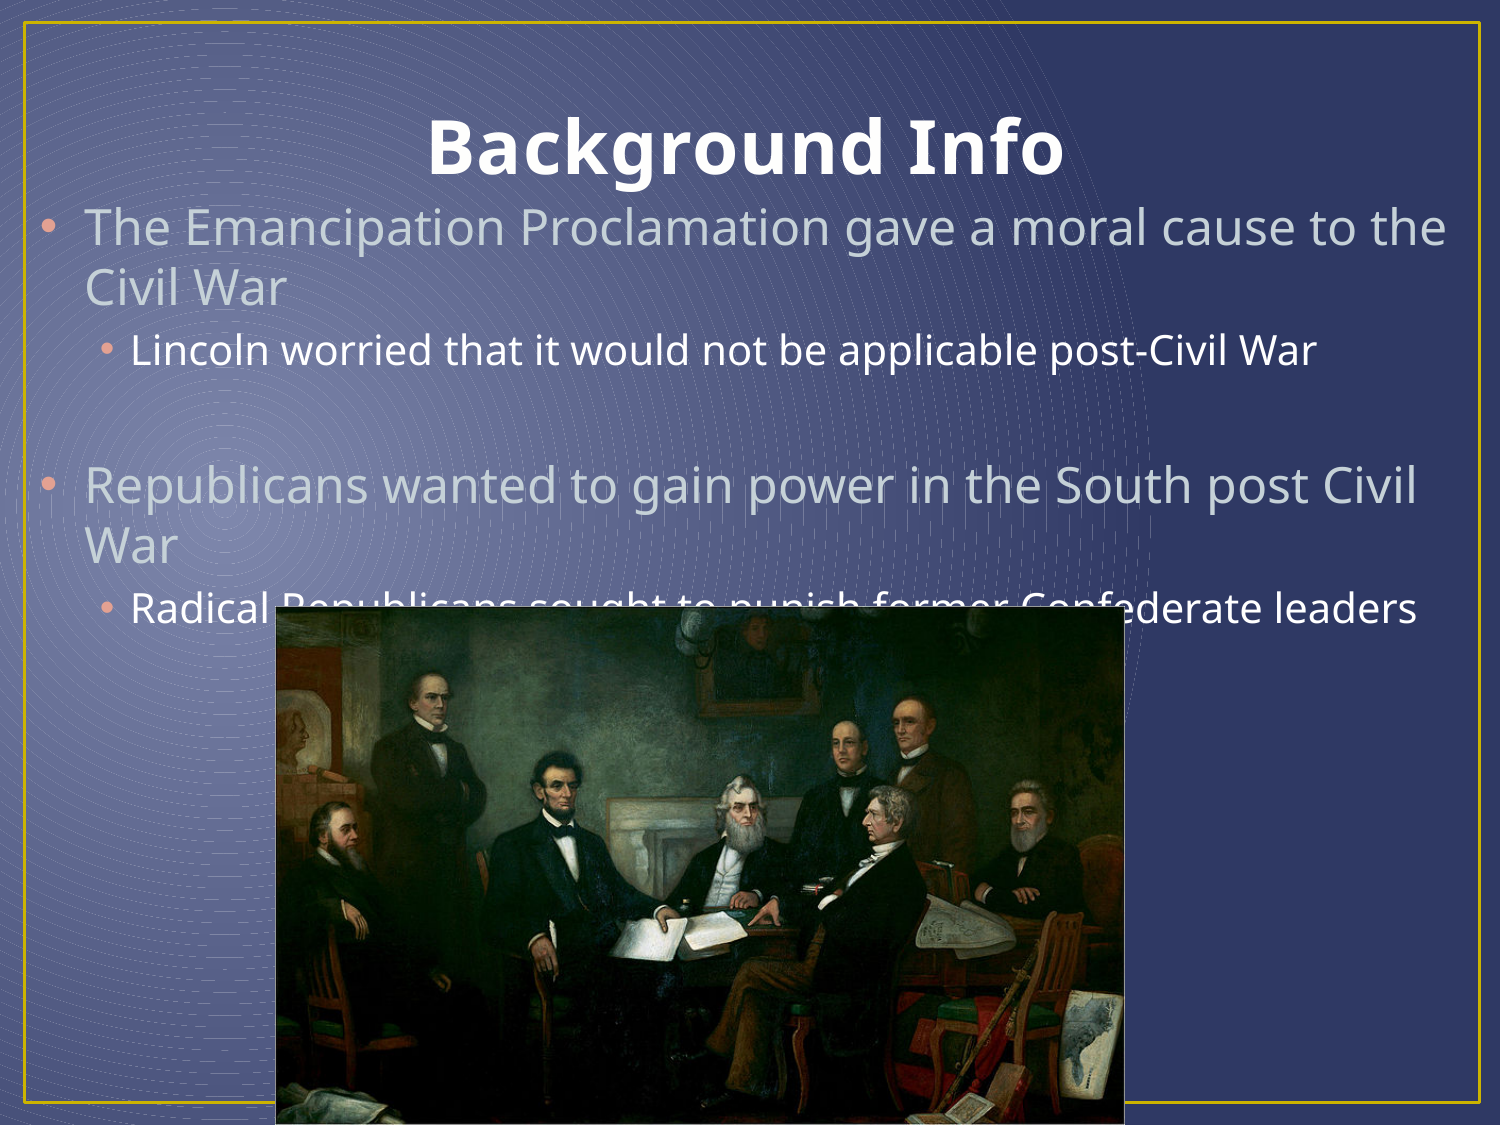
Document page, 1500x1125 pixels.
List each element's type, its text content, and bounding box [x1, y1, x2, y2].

list The Emancipation Proclamation gave a moral cause to the Civil War Lincoln worried that it would not be applicable post-Civil War Republicans wanted to gain power in the South post Civil War Radical Republicans sought to punish former Confederate leaders [24, 187, 1475, 1100]
title Background Info [75, 24, 1418, 187]
picture [274, 606, 1126, 1125]
